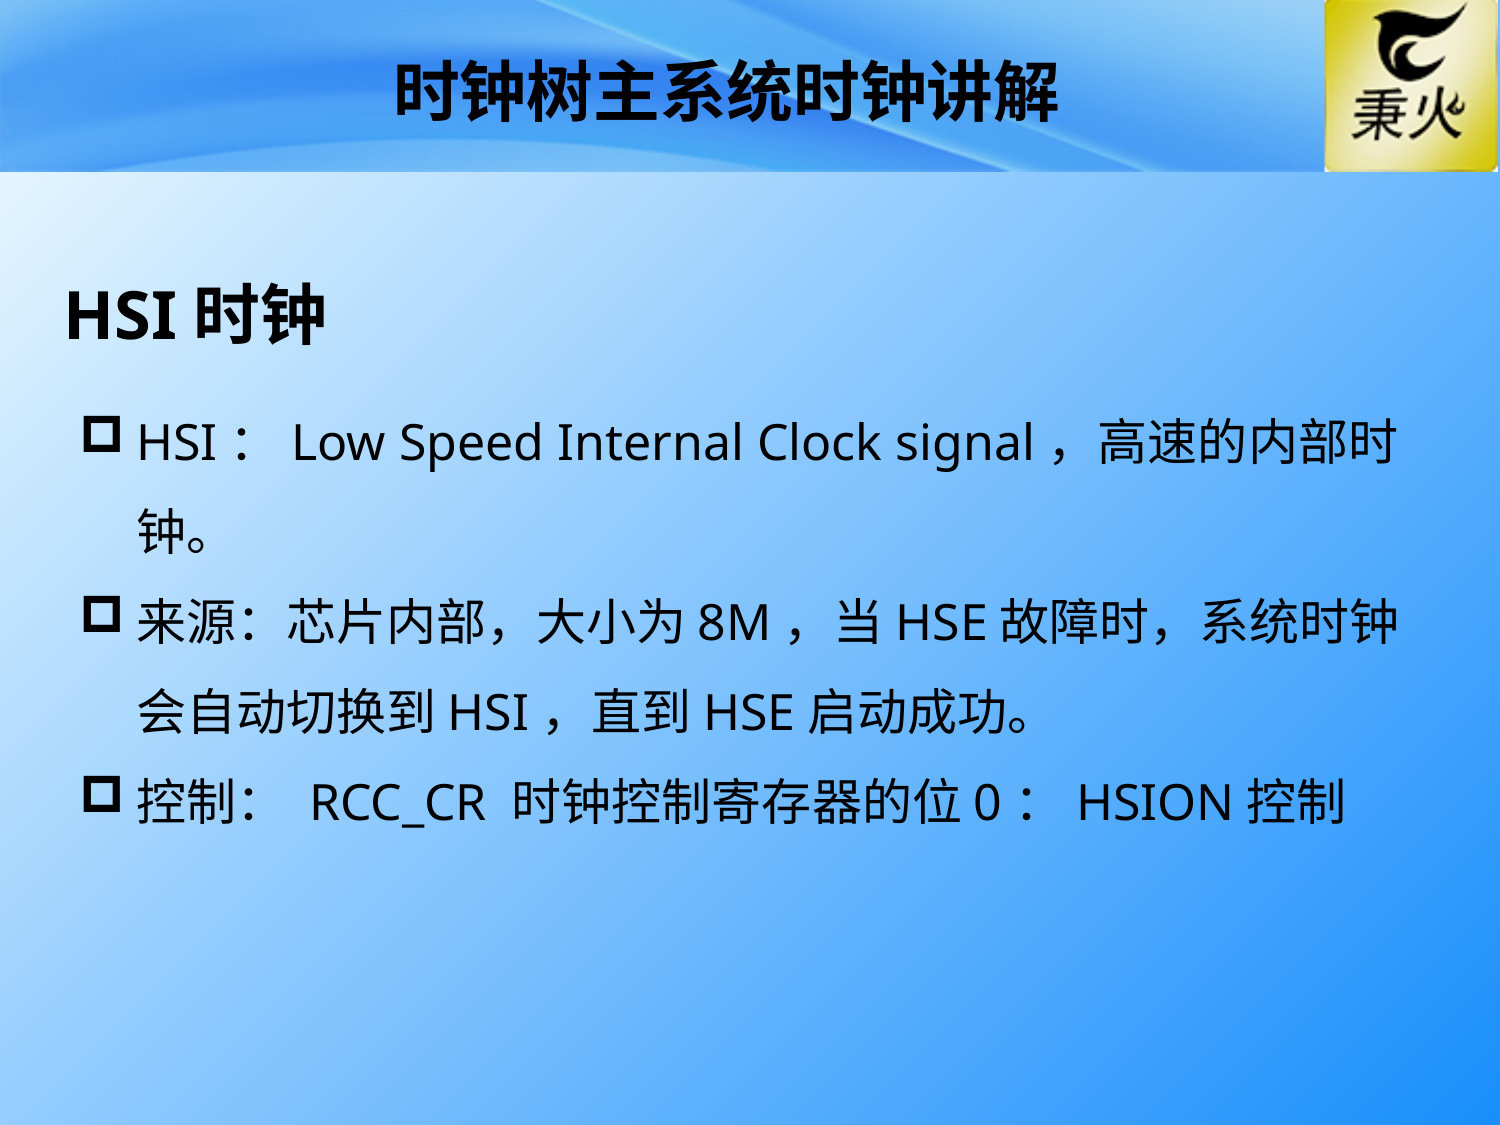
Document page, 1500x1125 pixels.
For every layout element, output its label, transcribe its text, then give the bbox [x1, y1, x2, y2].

picture [0, 0, 1498, 172]
text_box HSI时钟 [49, 225, 408, 361]
text_box HSI：Low Speed Internal Clock signal，高速的内部时钟。 来源：芯片内部，大小为8M，当HSE故障时，系统时钟会自动切换到HSI，直到HSE启动成功。 控制： RCC_CR 时钟控制寄存器的位0：HSION控制 [64, 373, 1424, 839]
